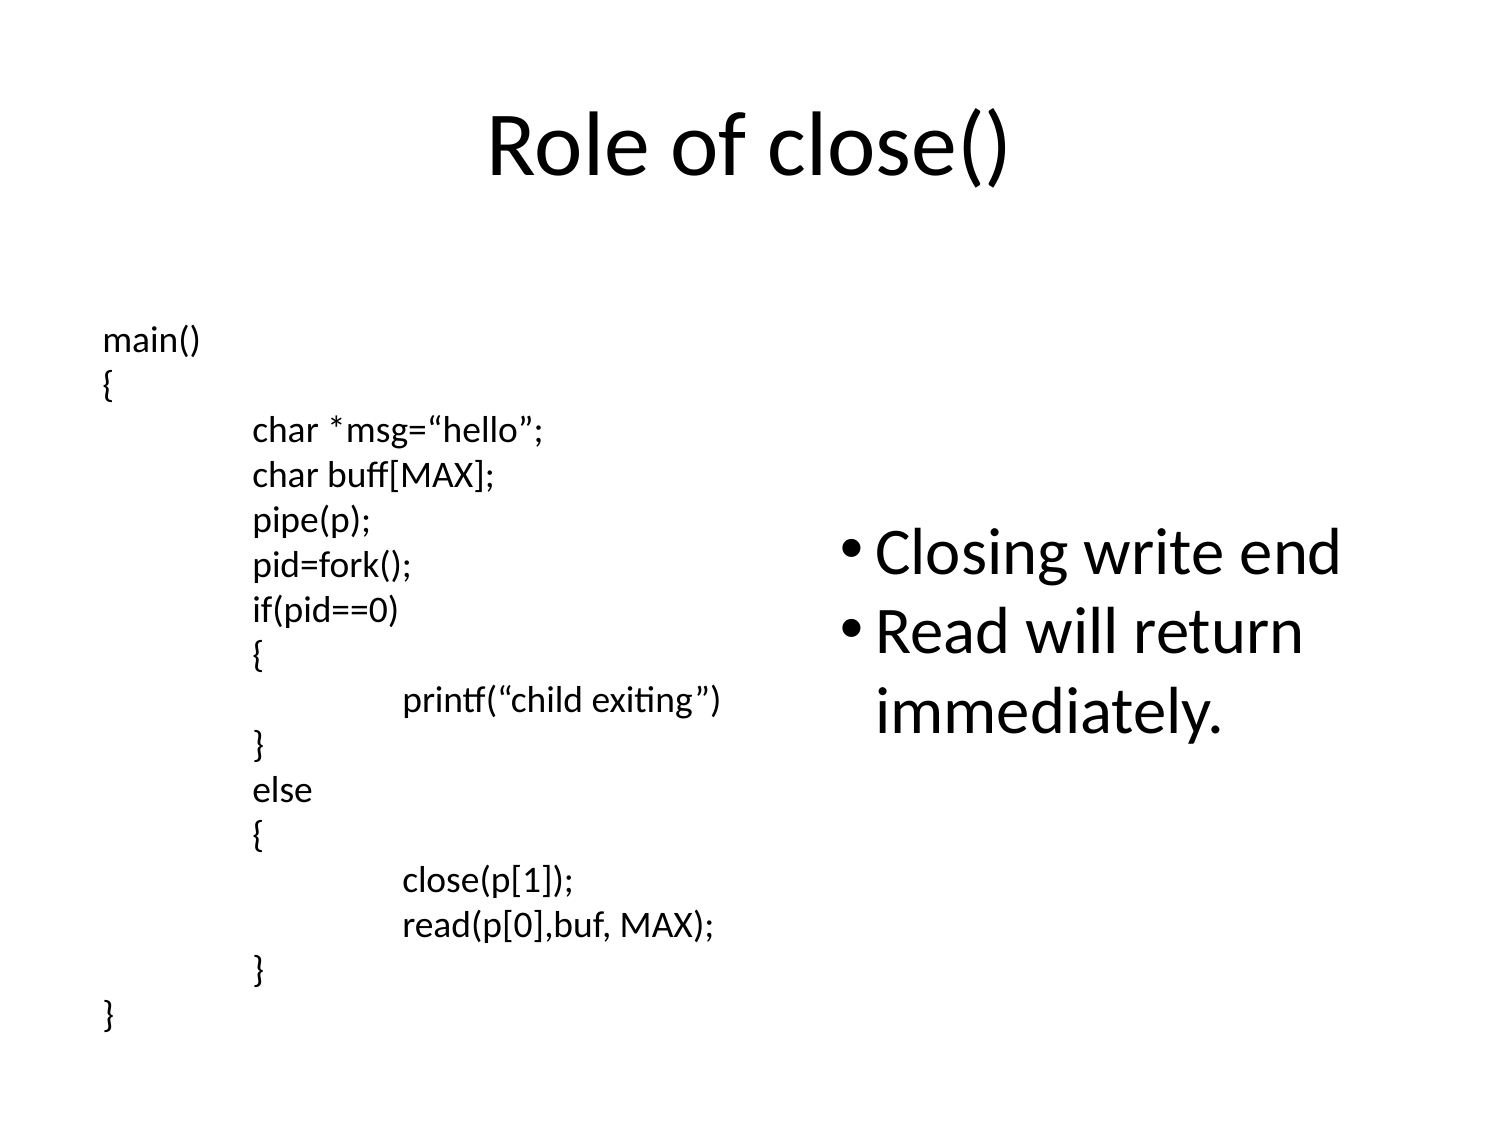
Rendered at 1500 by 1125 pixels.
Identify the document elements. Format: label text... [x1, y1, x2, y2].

text_box Closing write end Read will return immediately. [824, 500, 1463, 835]
text_box Role of close() [75, 45, 1425, 233]
text_box main() { char *msg=“hello”; char buff[MAX]; pipe(p); pid=fork(); if(pid==0) { printf(“child exiting”) } else { close(p[1]); read(p[0],buf, MAX); } } [87, 262, 1388, 1043]
